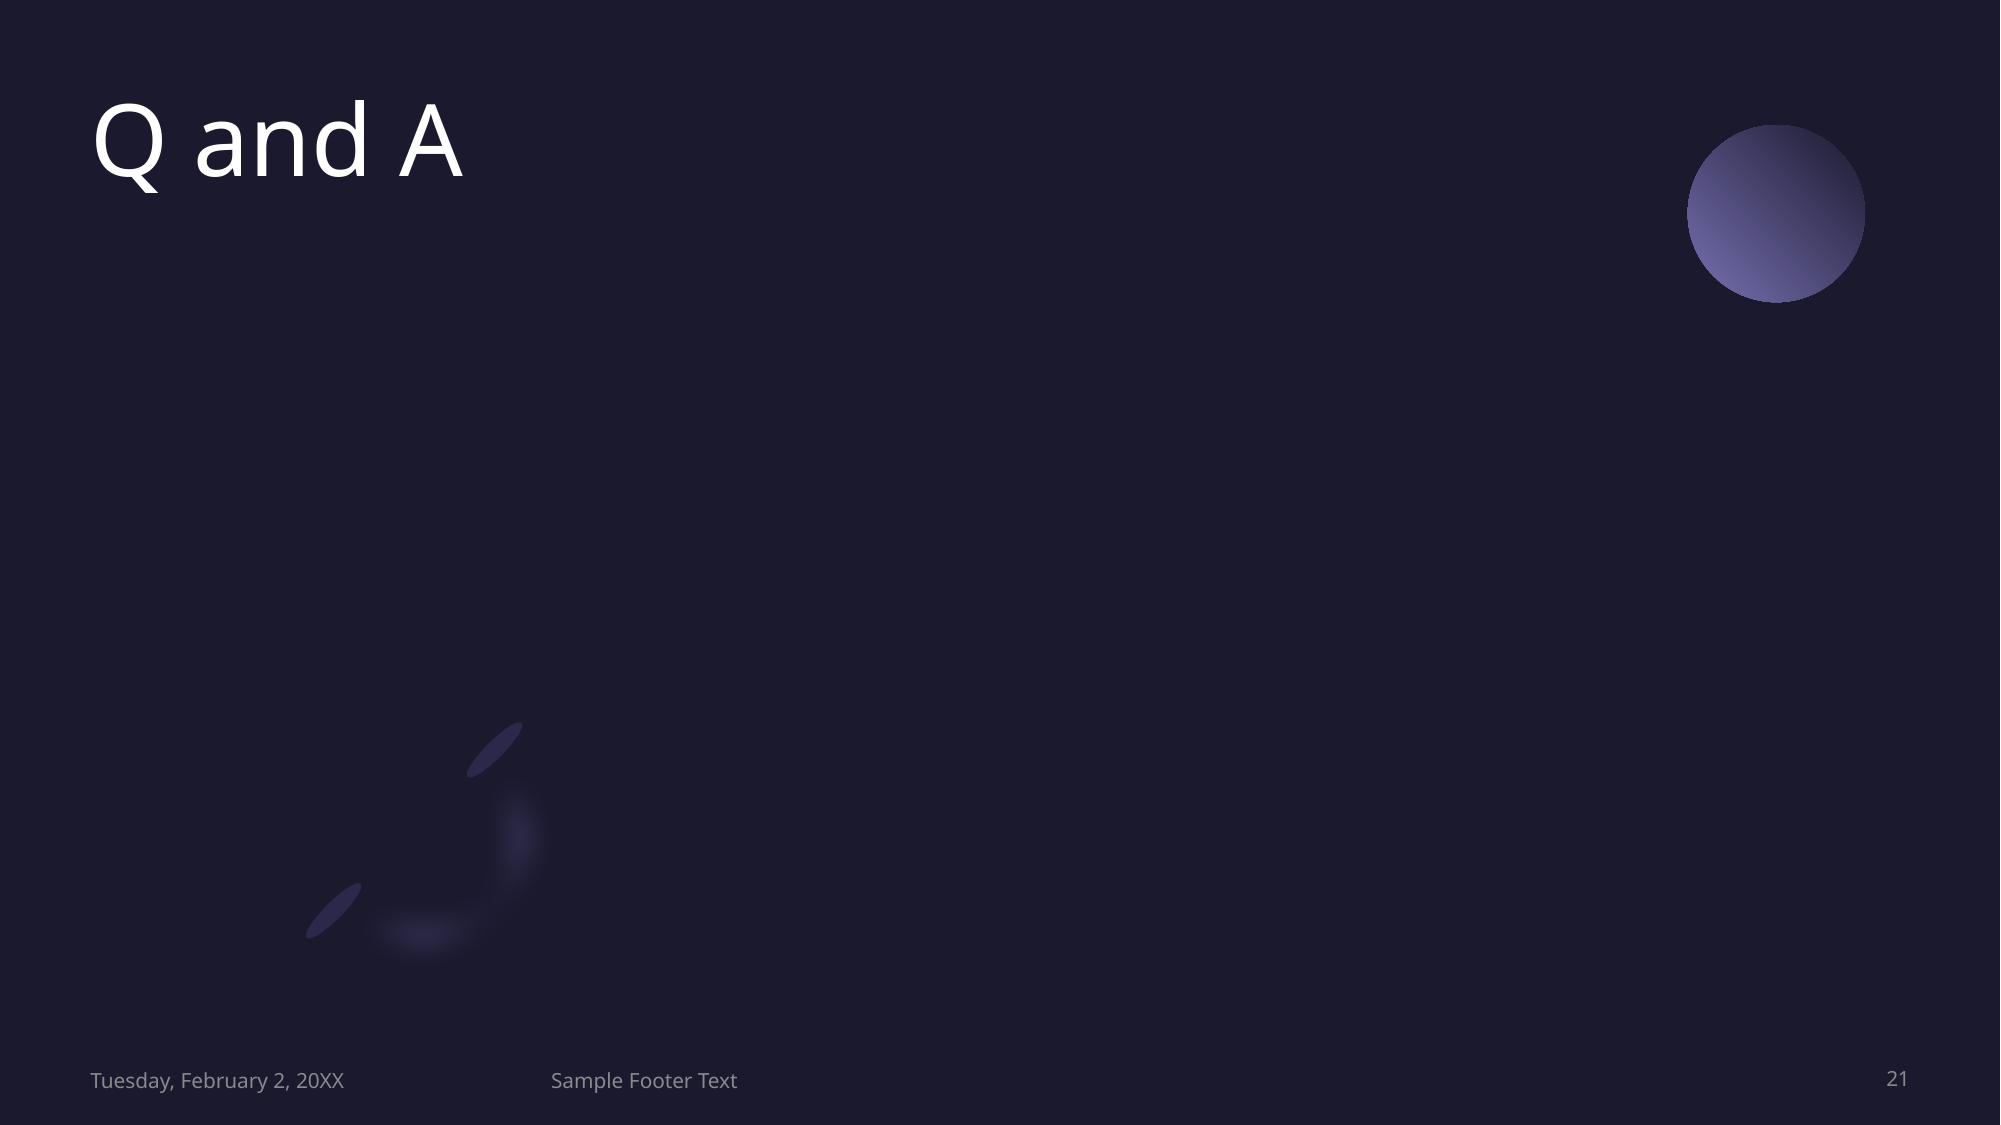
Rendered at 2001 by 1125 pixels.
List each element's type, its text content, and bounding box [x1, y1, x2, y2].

title Q and A [90, 90, 1449, 296]
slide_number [90, 1067, 522, 1093]
slide_number 21 [1632, 1067, 1910, 1093]
footer Sample Footer Text [551, 1067, 1598, 1093]
